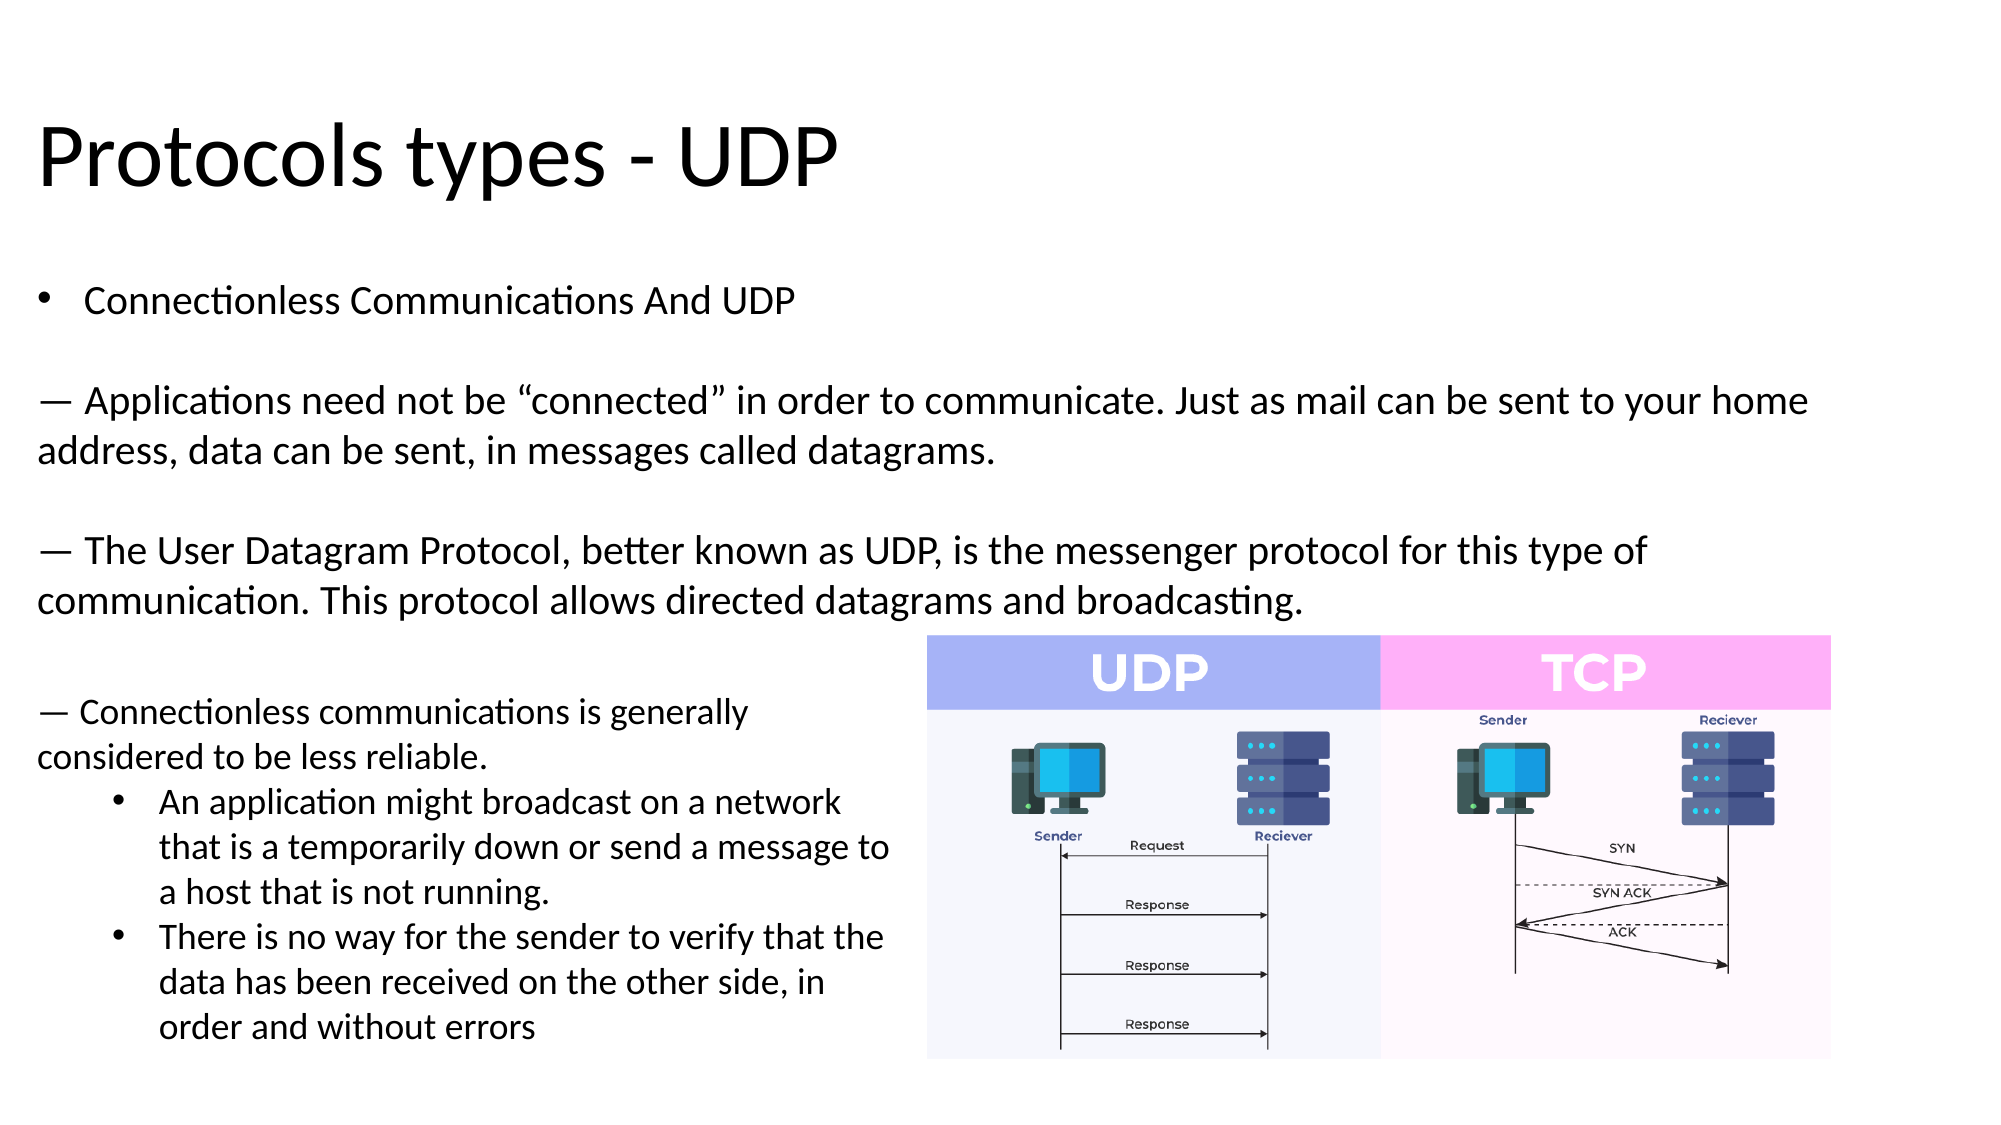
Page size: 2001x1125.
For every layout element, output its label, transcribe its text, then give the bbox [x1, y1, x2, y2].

text_box — Connectionless communications is generally considered to be less reliable. An application might broadcast on a network that is a temporarily down or send a message to a host that is not running. There is no way for the sender to verify that the data has been received on the other side, in order and without errors [22, 679, 926, 1055]
title Protocols types - UDP [22, 47, 1748, 265]
text_box Connectionless Communications And UDP — Applications need not be “connected” in order to communicate. Just as mail can be sent to your home address, data can be sent, in messages called datagrams. — The User Datagram Protocol, better known as UDP, is the messenger protocol for this type of communication. This protocol allows directed datagrams and broadcasting. [22, 265, 1945, 631]
picture [926, 633, 1831, 1059]
